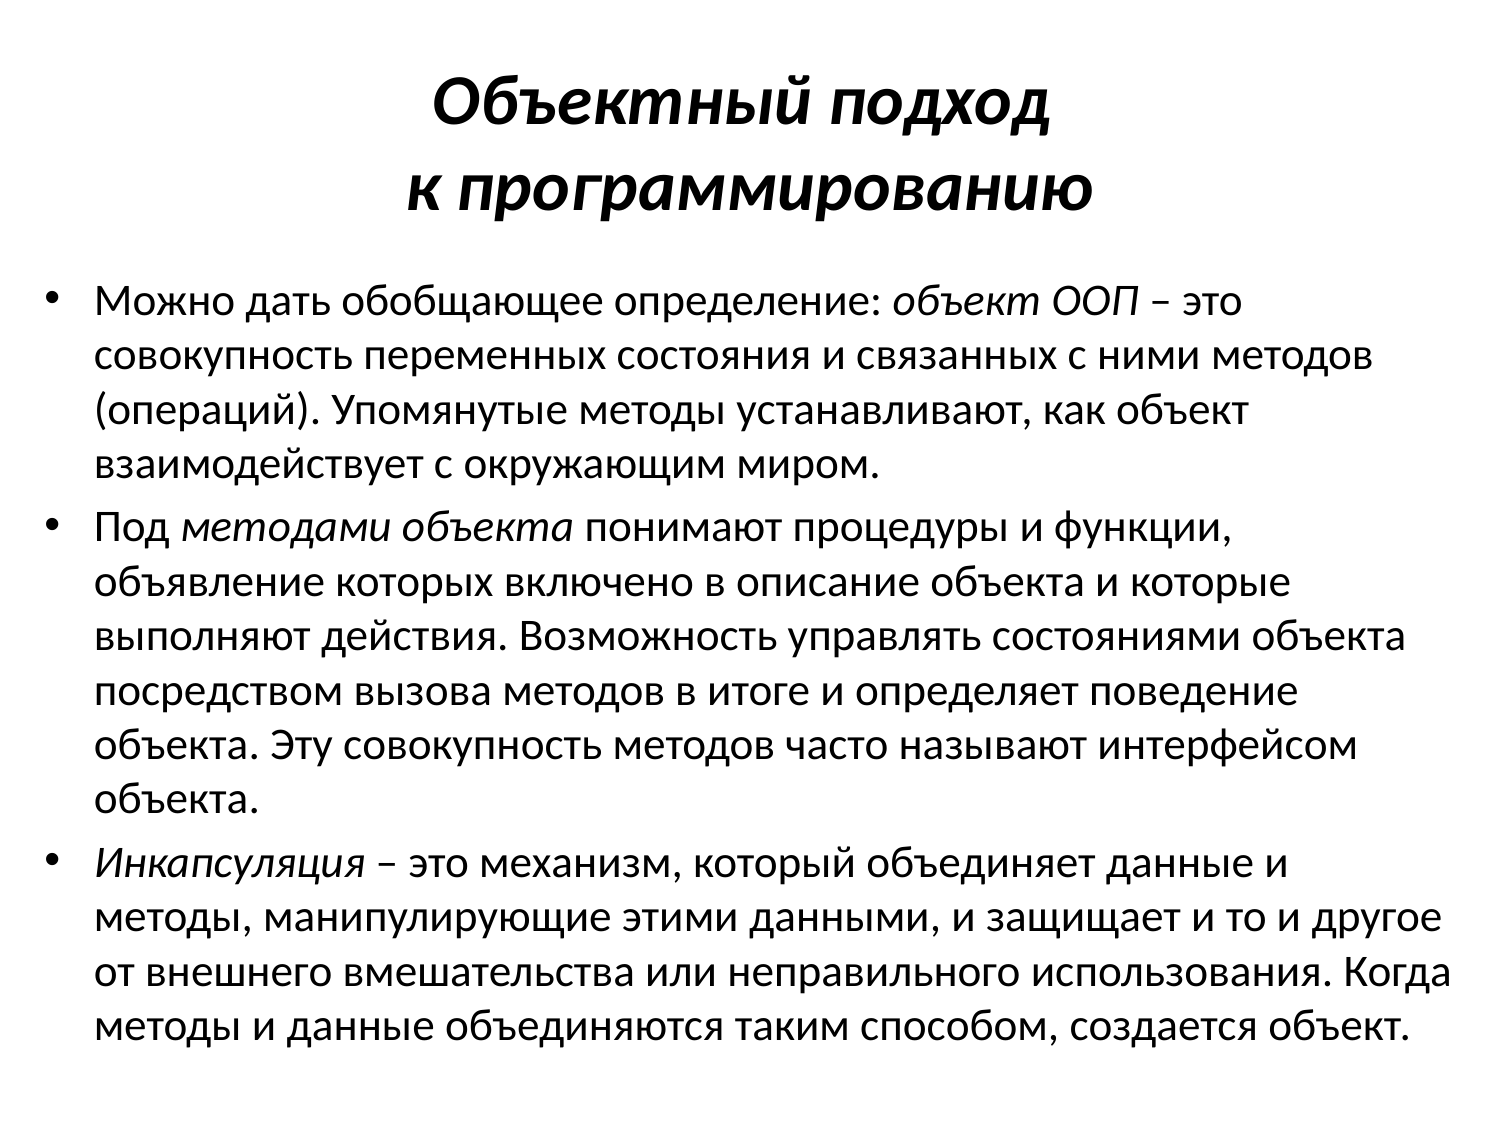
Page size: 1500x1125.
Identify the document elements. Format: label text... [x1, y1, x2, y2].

list Можно дать обобщающее определение: объект ООП – это совокупность переменных состояния и связанных с ними методов (операций). Упомянутые методы устанавливают, как объект взаимодействует с окружающим миром. Под методами объекта понимают процедуры и функции, объявление которых включено в описание объекта и которые выполняют действия. Возможность управлять состояниями объекта посредством вызова методов в итоге и определяет поведение объекта. Эту совокупность методов часто называют интерфейсом объекта. Инкапсуляция – это механизм, который объединяет данные и методы, манипулирующие этими данными, и защищает и то и другое от внешнего вмешательства или неправильного использования. Когда методы и данные объединяются таким способом, создается объект. [29, 262, 1471, 1106]
title Объектный подход к программированию [75, 45, 1425, 233]
